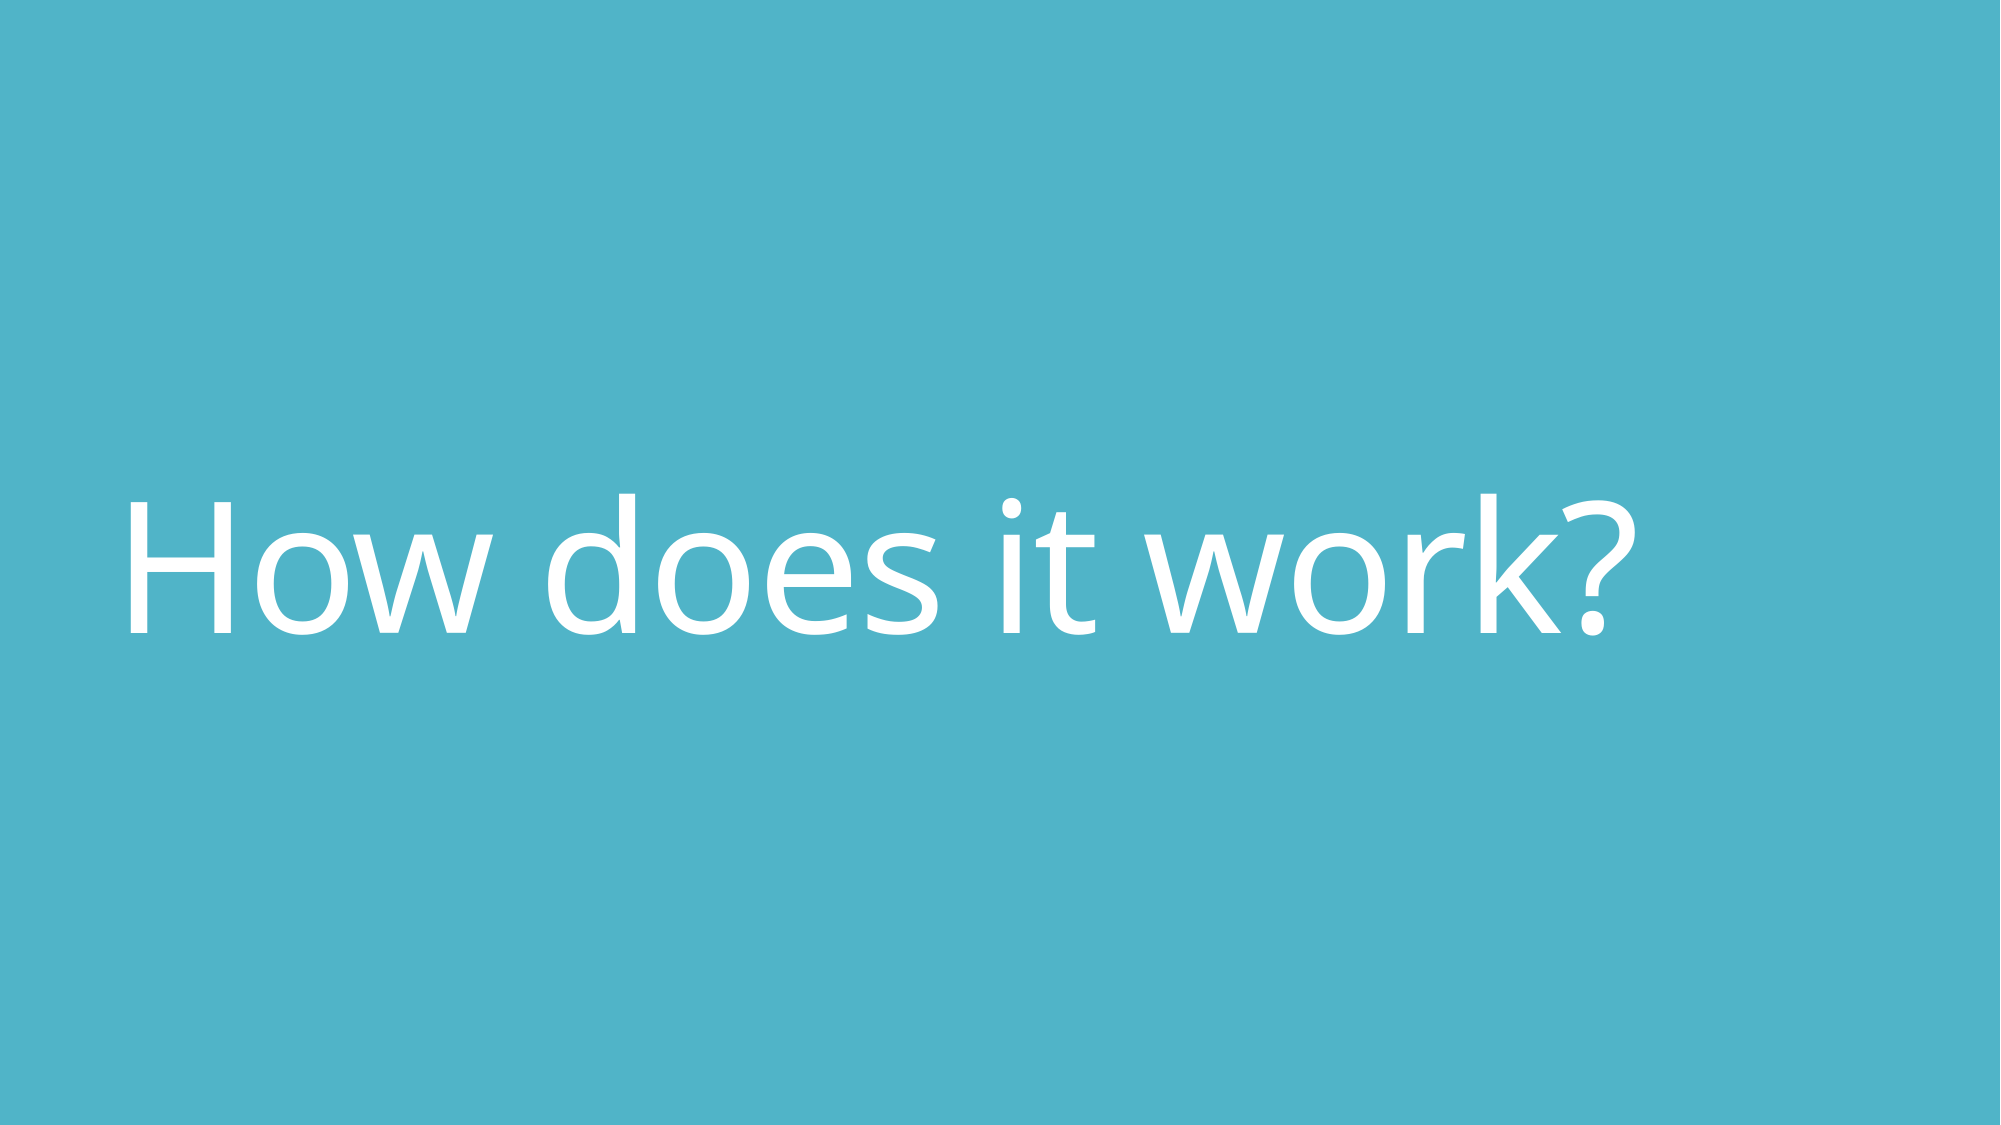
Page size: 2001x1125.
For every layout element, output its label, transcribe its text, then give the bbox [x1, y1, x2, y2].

title How does it work? [98, 126, 1868, 677]
